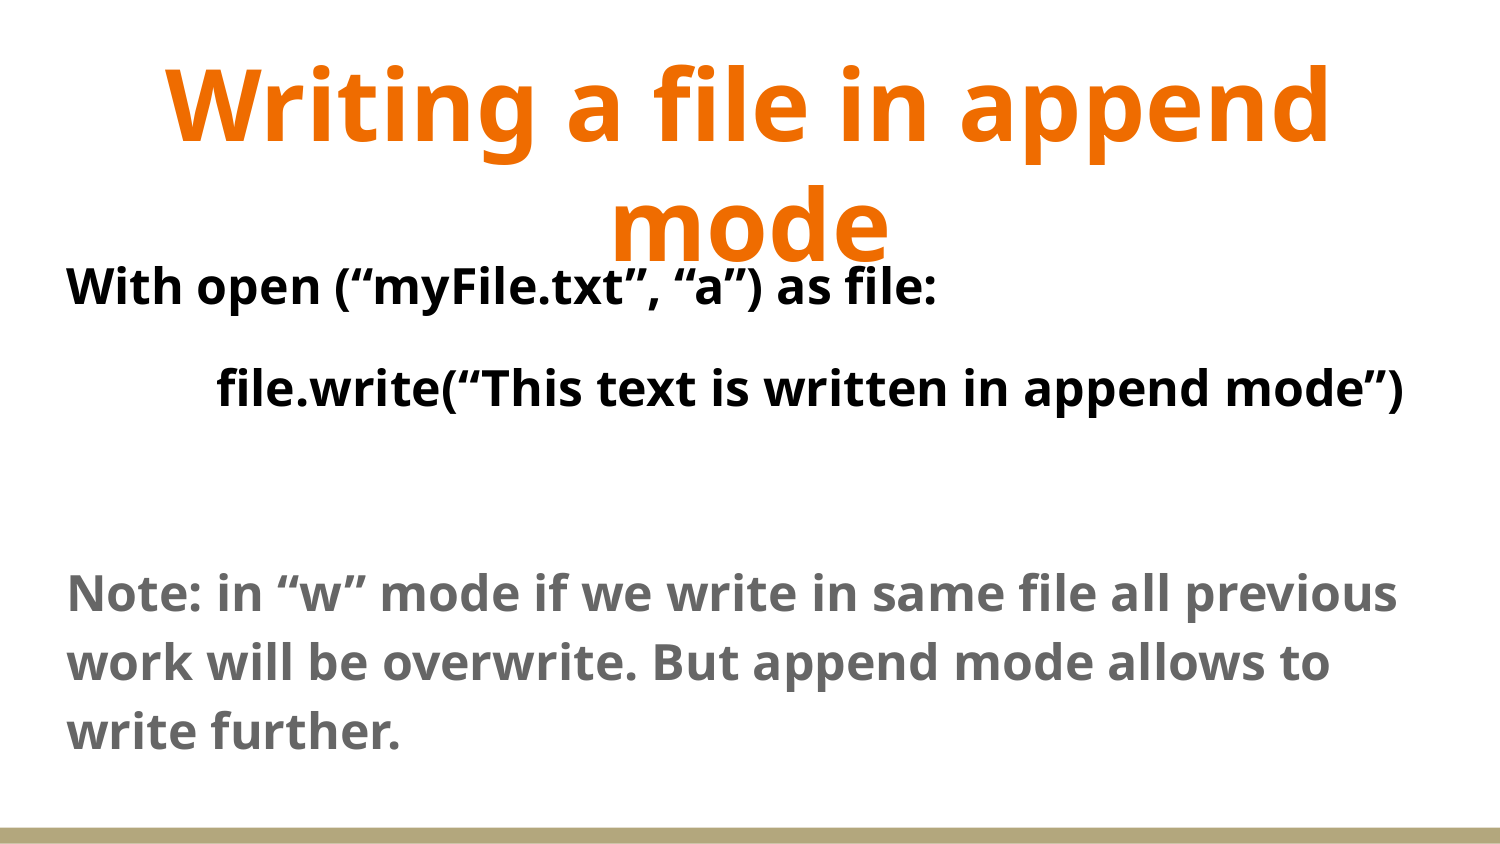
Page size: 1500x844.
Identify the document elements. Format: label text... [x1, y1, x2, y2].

list With open (“myFile.txt”, “a”) as file: file.write(“This text is written in append mode”) Note: in “w” mode if we write in same file all previous work will be overwrite. But append mode allows to write further. [51, 230, 1449, 802]
title Writing a file in append mode [51, 35, 1449, 230]
